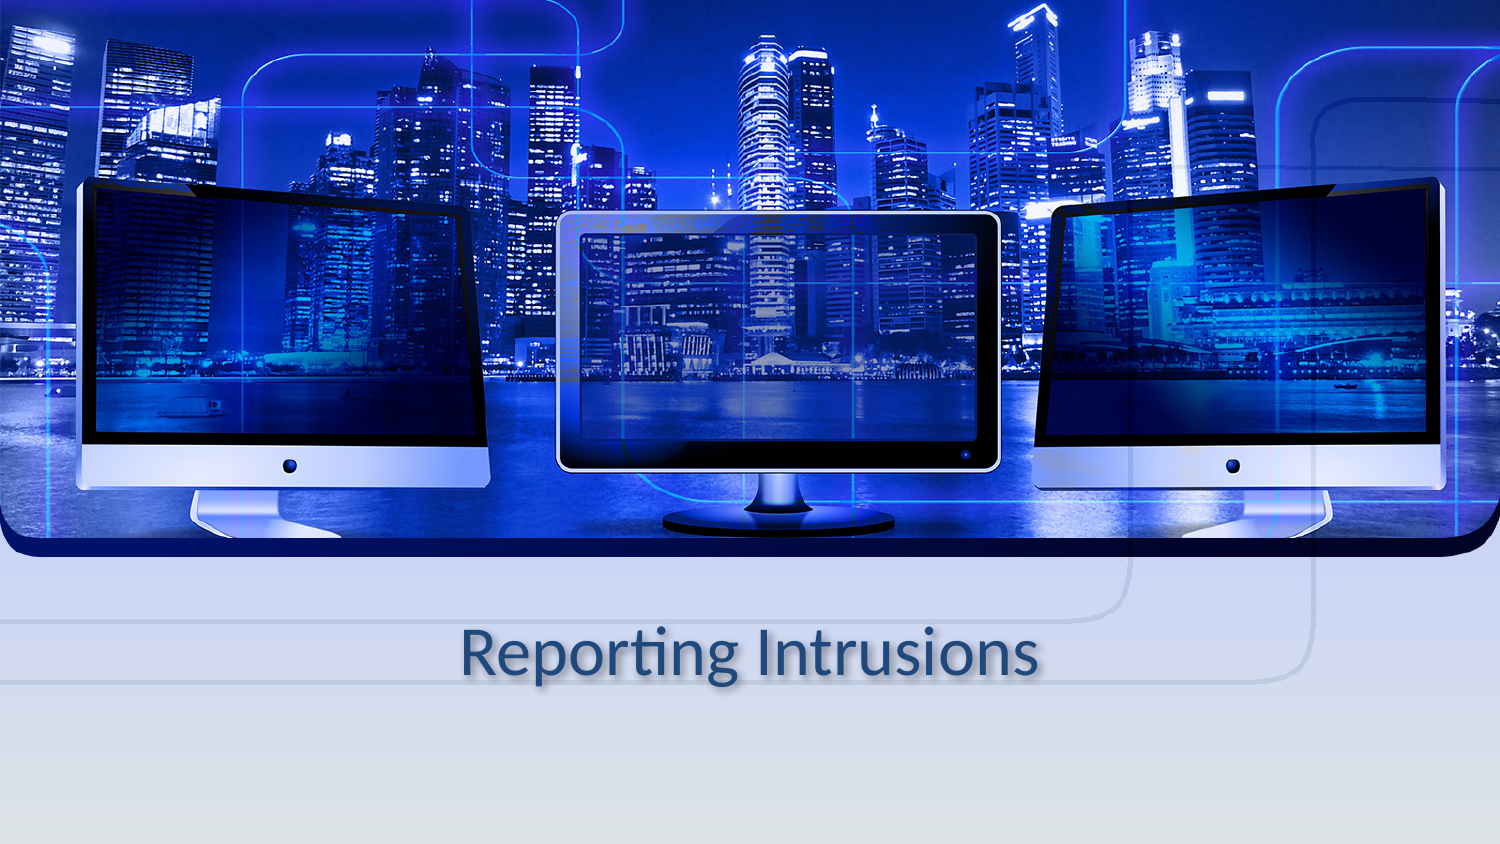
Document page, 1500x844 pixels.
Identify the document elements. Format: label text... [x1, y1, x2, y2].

picture [0, 0, 1500, 844]
title Reporting Intrusions [48, 597, 1452, 698]
